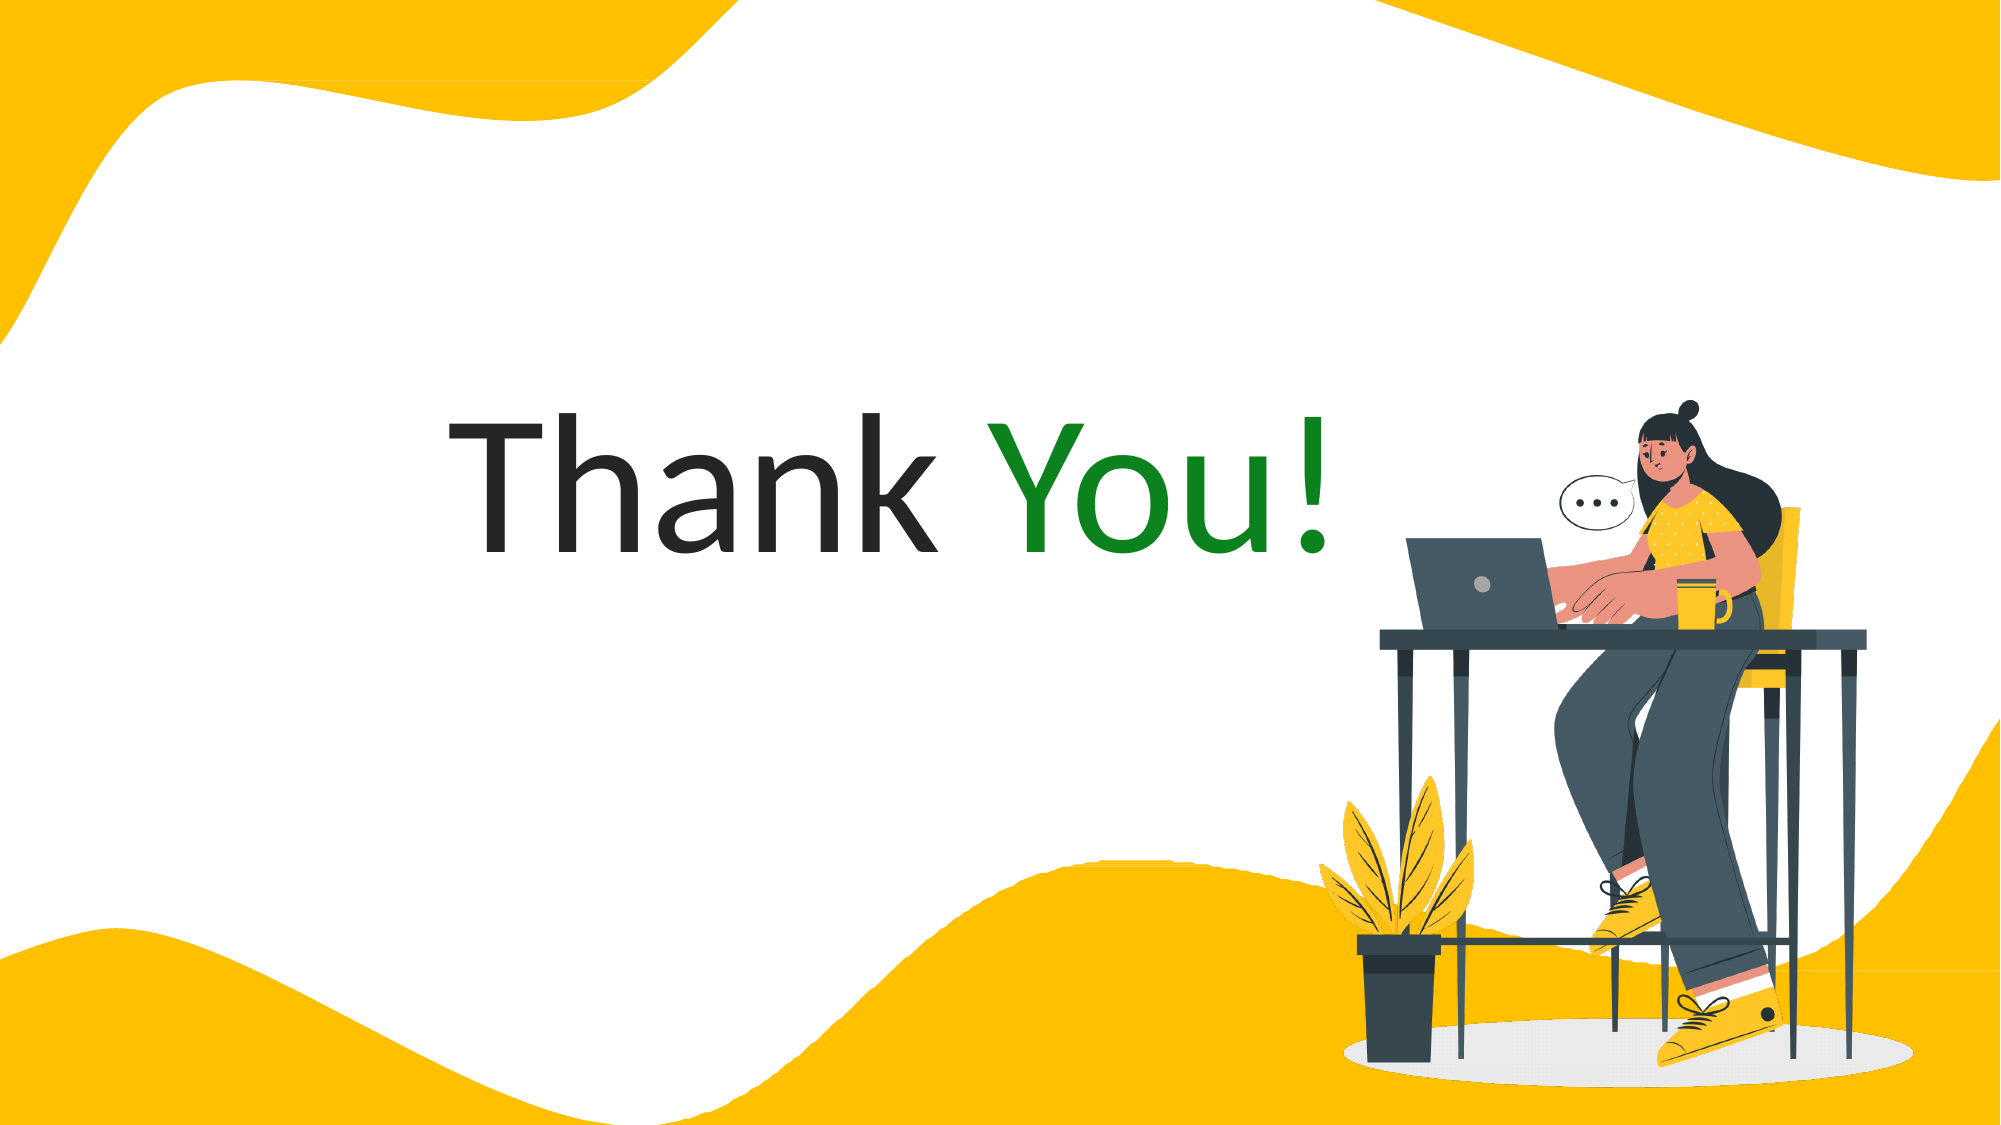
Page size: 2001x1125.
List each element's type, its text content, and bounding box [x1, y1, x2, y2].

text_box [1374, 0, 2000, 181]
text_box [658, 860, 1178, 1125]
text_box [0, 0, 739, 346]
picture [1178, 276, 2000, 1125]
text_box Thank You! [433, 345, 1178, 600]
text_box [0, 928, 615, 1125]
